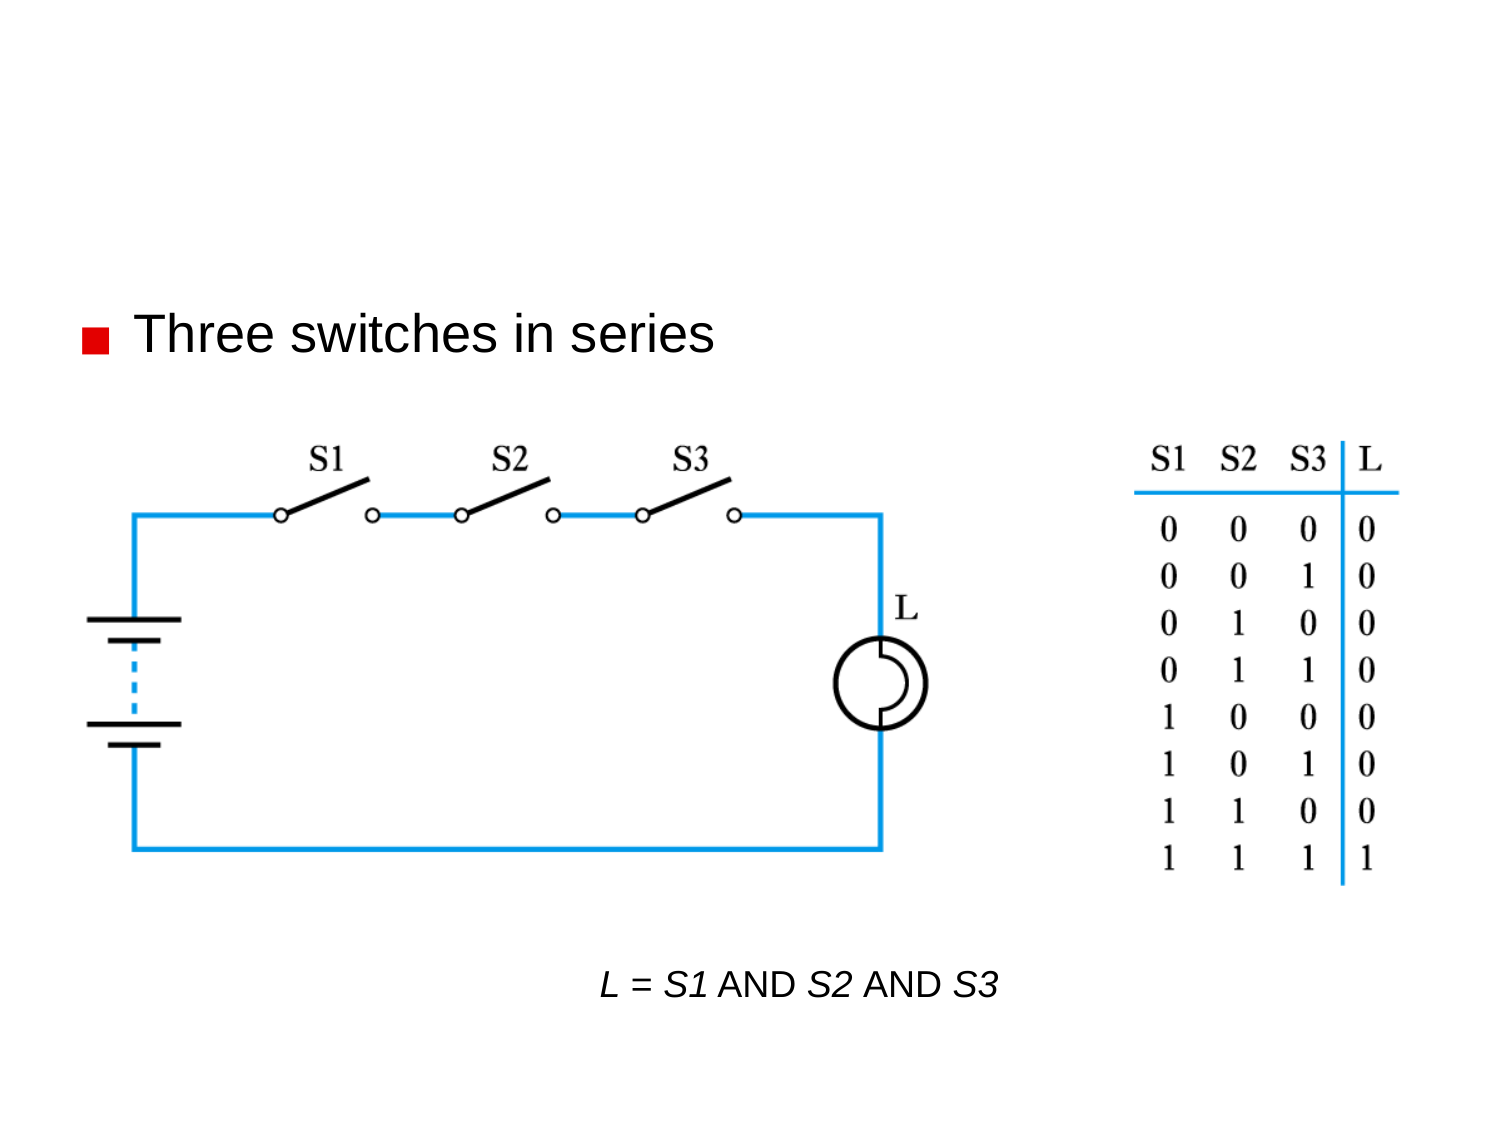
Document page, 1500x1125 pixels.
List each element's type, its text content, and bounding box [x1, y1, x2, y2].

text_box L = S1 AND S2 AND S3 [584, 952, 1016, 1013]
list Three switches in series [62, 290, 1438, 1000]
picture [64, 426, 1426, 901]
